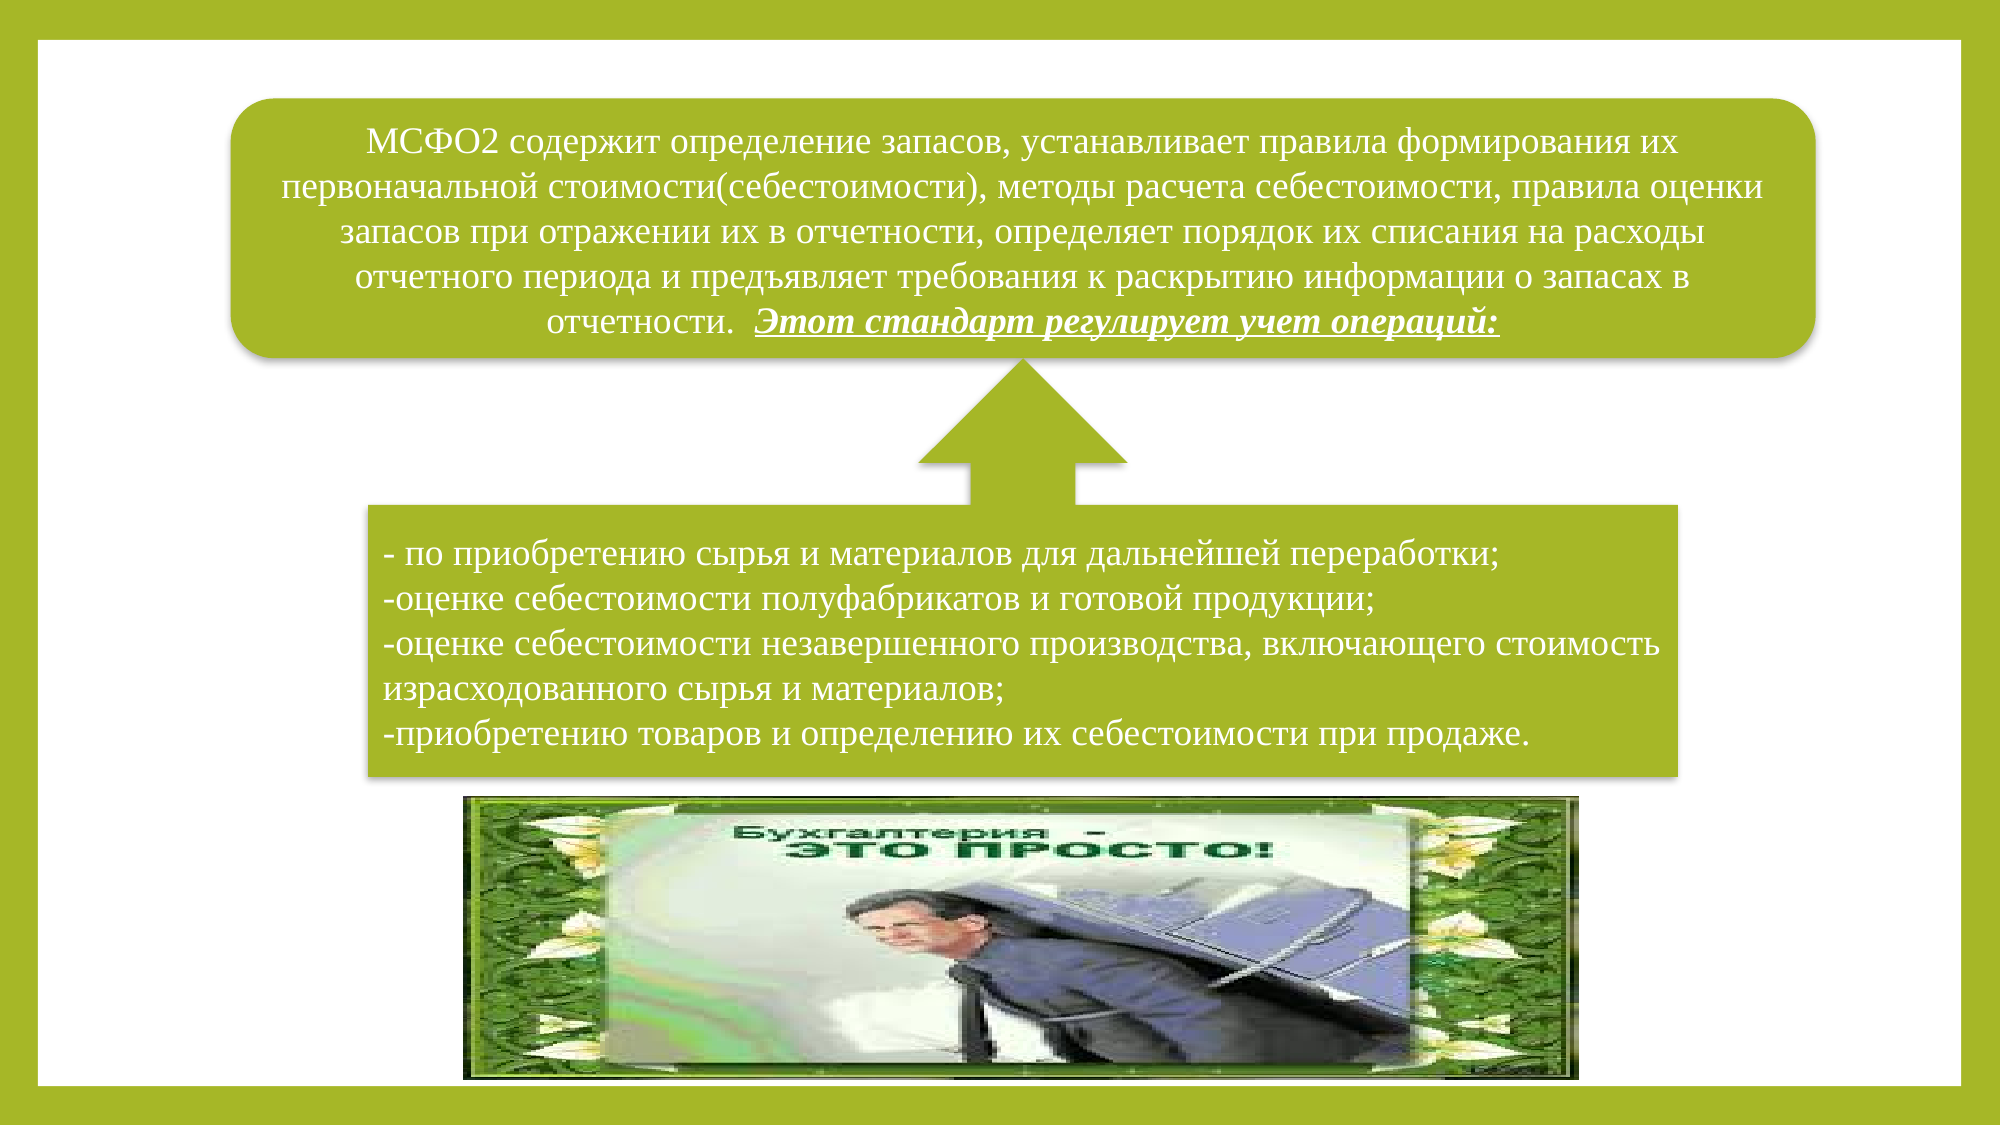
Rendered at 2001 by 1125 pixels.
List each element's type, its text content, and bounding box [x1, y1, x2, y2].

text_box МСФО2 содержит определение запасов, устанавливает правила формирования их первоначальной стоимости(себестоимости), методы расчета себестоимости, правила оценки запасов при отражении их в отчетности, определяет порядок их списания на расходы отчетного периода и предъявляет требования к раскрытию информации о запасах в отчетности. Этот стандарт регулирует учет операций: [229, 96, 1818, 360]
text_box - по приобретению сырья и материалов для дальнейшей переработки; -оценке себестоимости полуфабрикатов и готовой продукции; -оценке себестоимости незавершенного производства, включающего стоимость израсходованного сырья и материалов; -приобретению товаров и определению их себестоимости при продаже. [366, 357, 1680, 779]
picture [463, 796, 1579, 1081]
